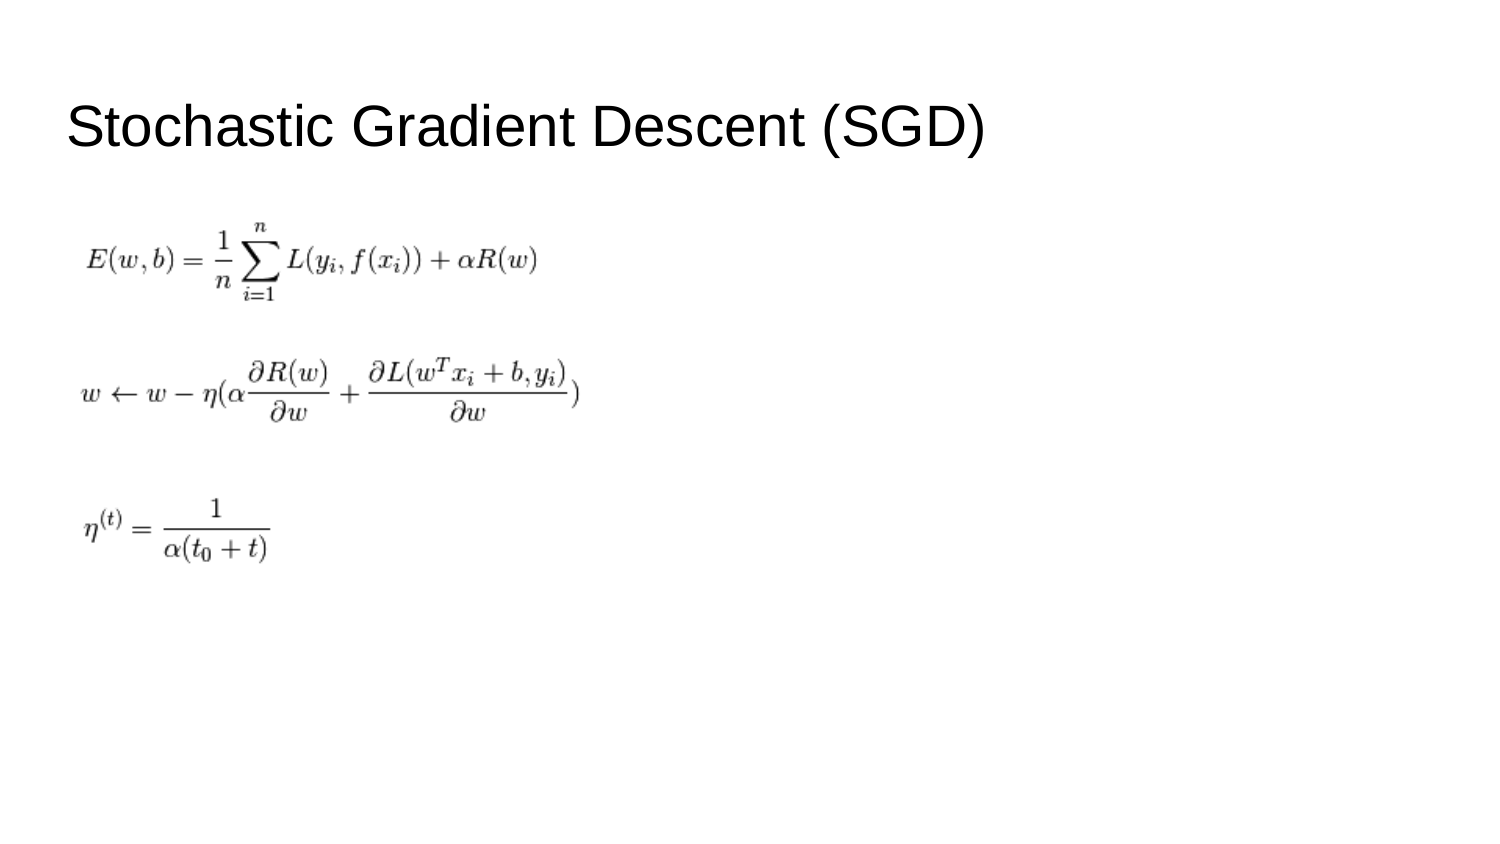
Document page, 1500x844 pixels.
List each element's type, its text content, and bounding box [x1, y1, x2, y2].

picture [73, 203, 548, 313]
picture [73, 348, 591, 437]
picture [73, 489, 284, 573]
title Stochastic Gradient Descent (SGD) [51, 72, 1449, 167]
